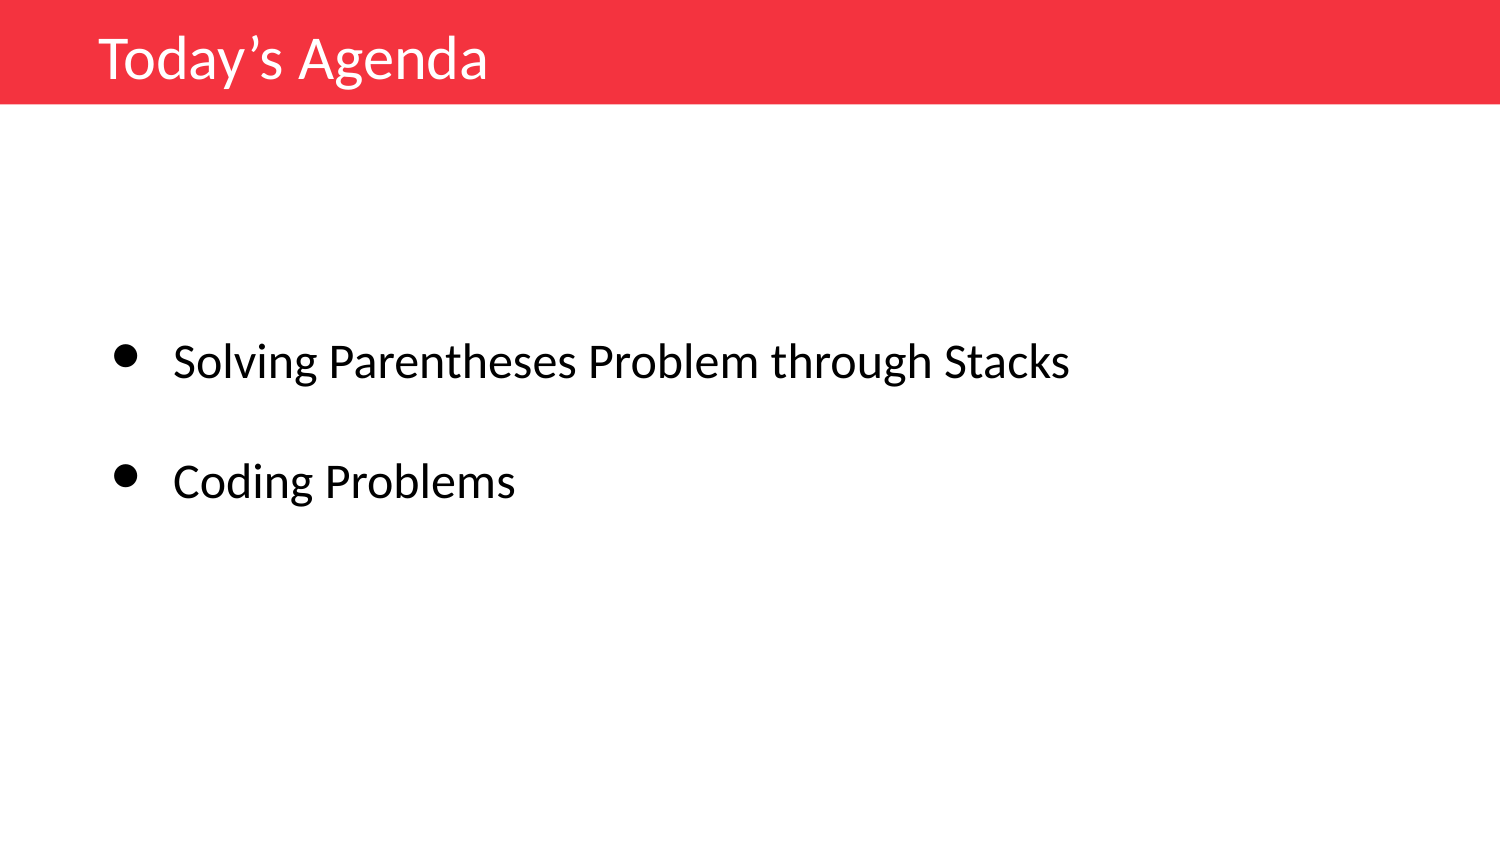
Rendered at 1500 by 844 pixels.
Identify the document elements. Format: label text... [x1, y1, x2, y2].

text_box [0, 0, 1500, 105]
text_box Today’s Agenda [83, 2, 563, 138]
text_box Solving Parentheses Problem through Stacks Coding Problems [83, 193, 1415, 615]
